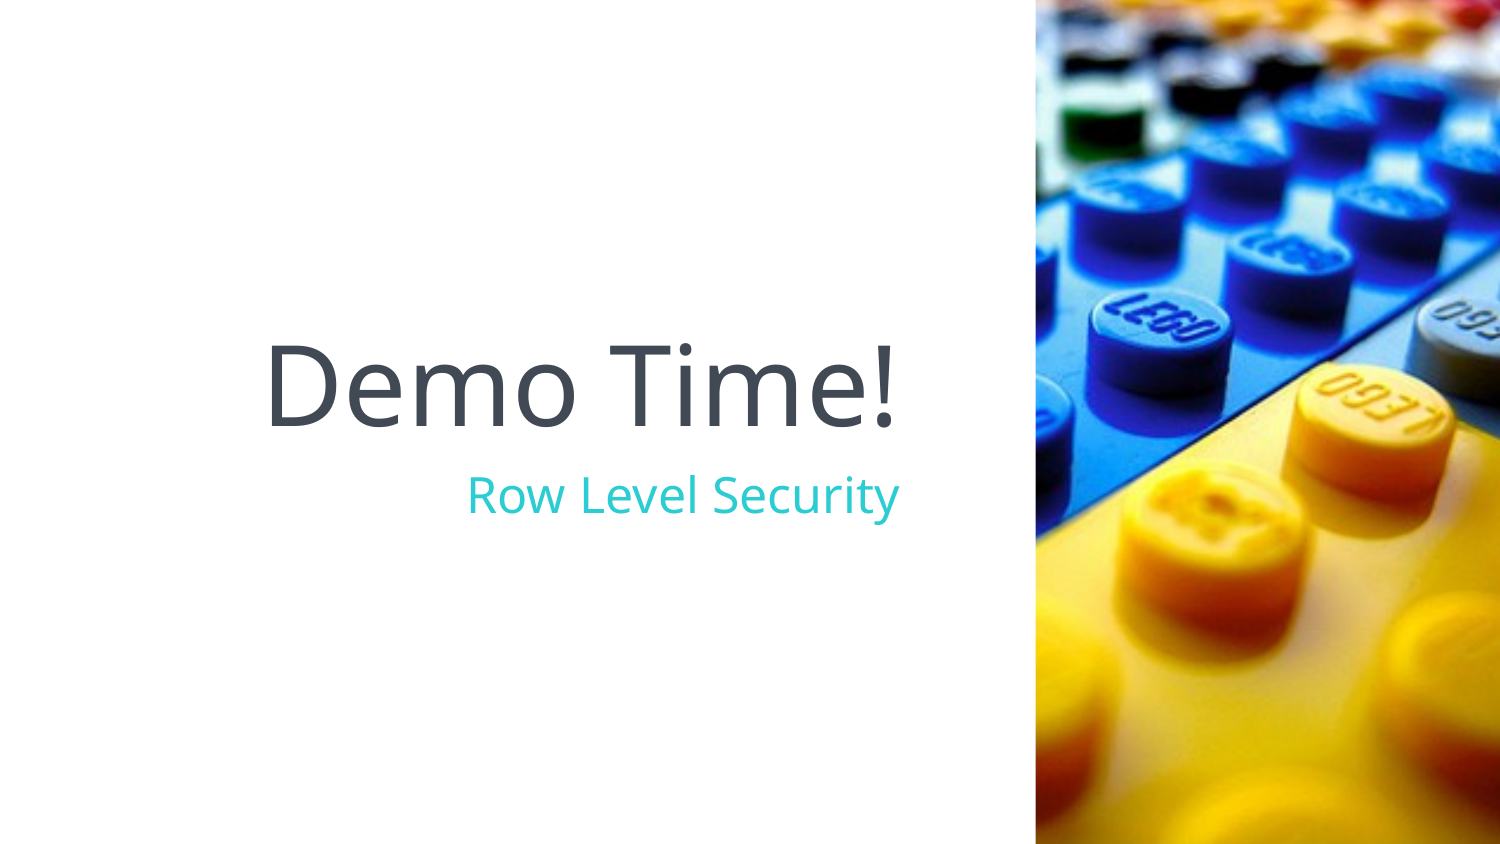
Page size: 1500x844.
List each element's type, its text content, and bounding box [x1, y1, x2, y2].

title Demo Time! [186, 340, 916, 456]
subtitle Row Level Security [185, 456, 916, 531]
picture [1035, 0, 1500, 844]
